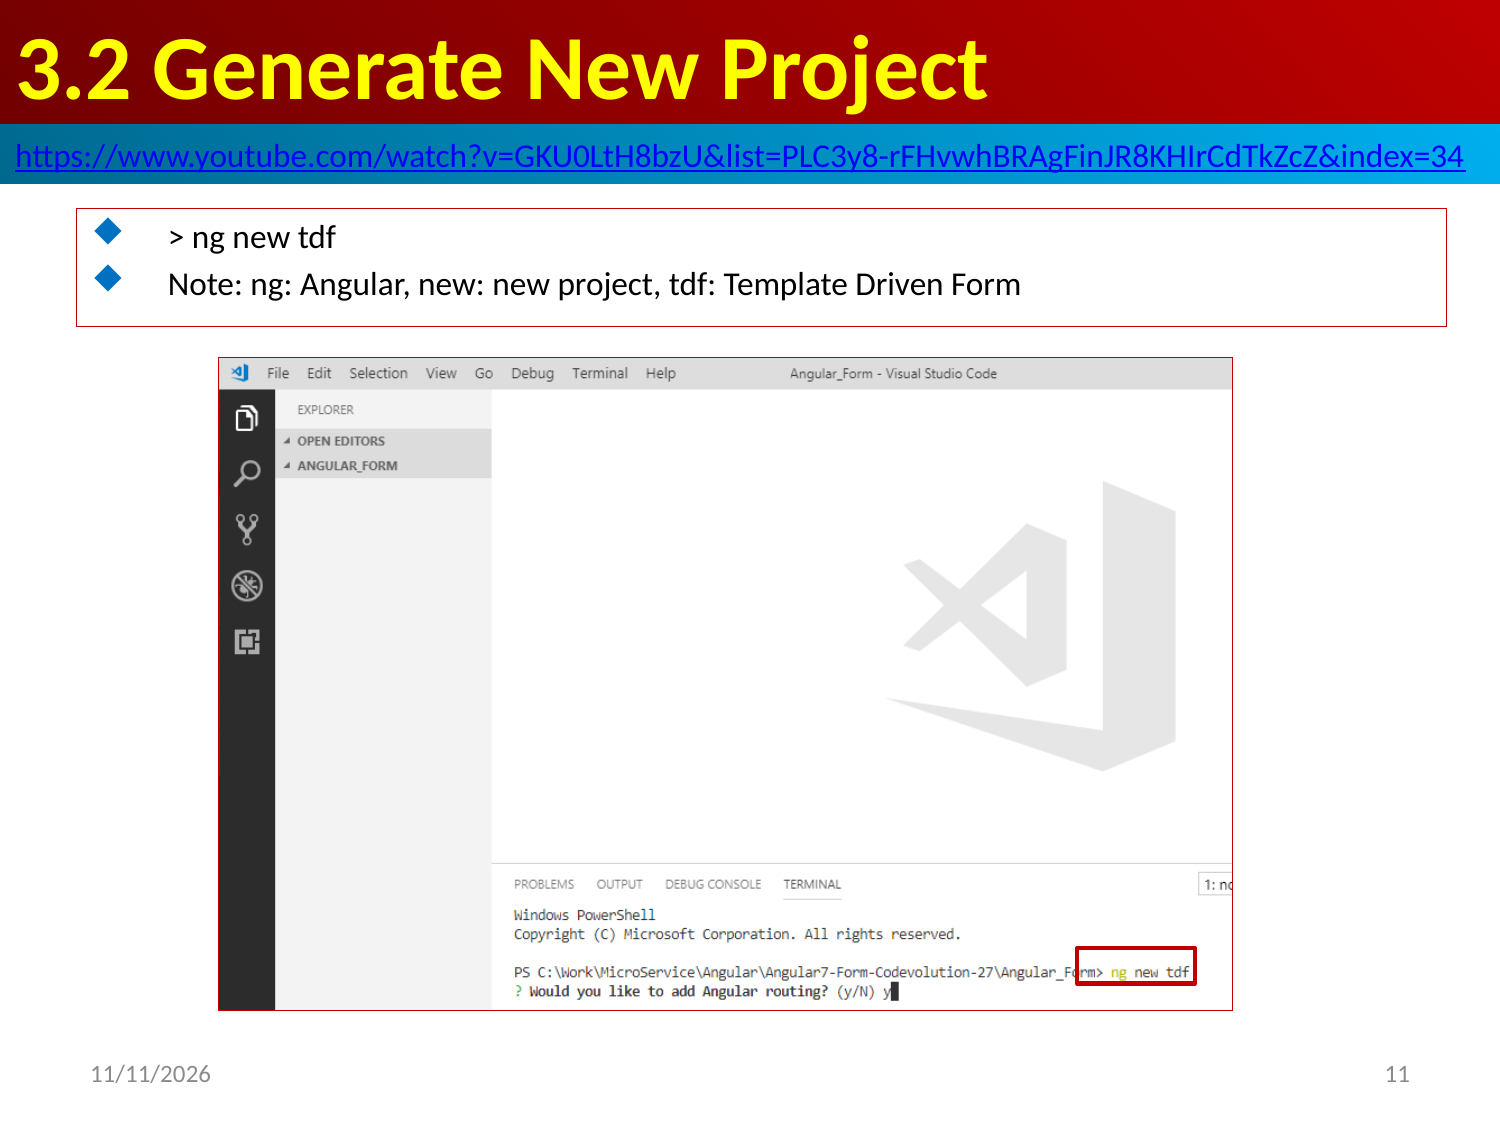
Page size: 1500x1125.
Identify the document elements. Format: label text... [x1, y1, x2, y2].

text_box https://www.youtube.com/watch?v=GKU0LtH8bzU&list=PLC3y8-rFHvwhBRAgFinJR8KHIrCdTkZcZ&index=34 [0, 124, 1500, 184]
title 3.2 Generate New Project [0, 0, 1500, 124]
picture [218, 357, 1233, 1011]
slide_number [75, 1042, 425, 1103]
slide_number 11 [1074, 1042, 1425, 1103]
subtitle > ng new tdf Note: ng: Angular, new: new project, tdf: Template Driven Form [76, 208, 1447, 327]
